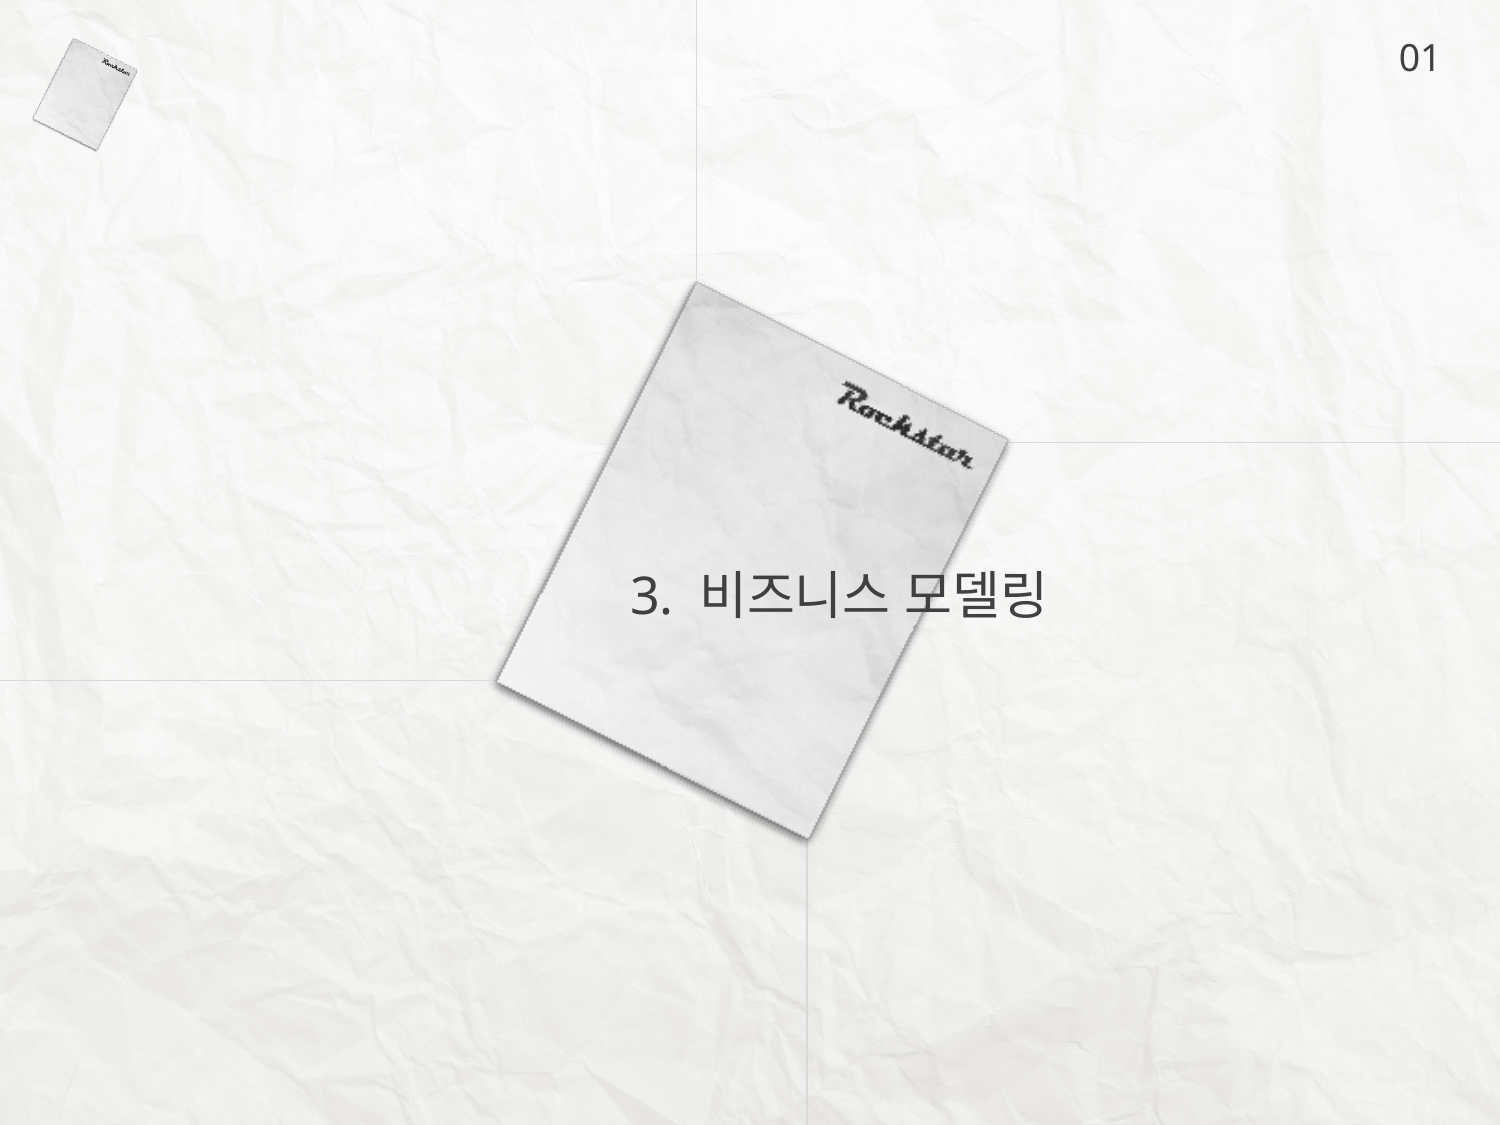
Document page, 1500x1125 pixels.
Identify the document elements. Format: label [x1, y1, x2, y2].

text_box [0, 0, 1500, 1125]
